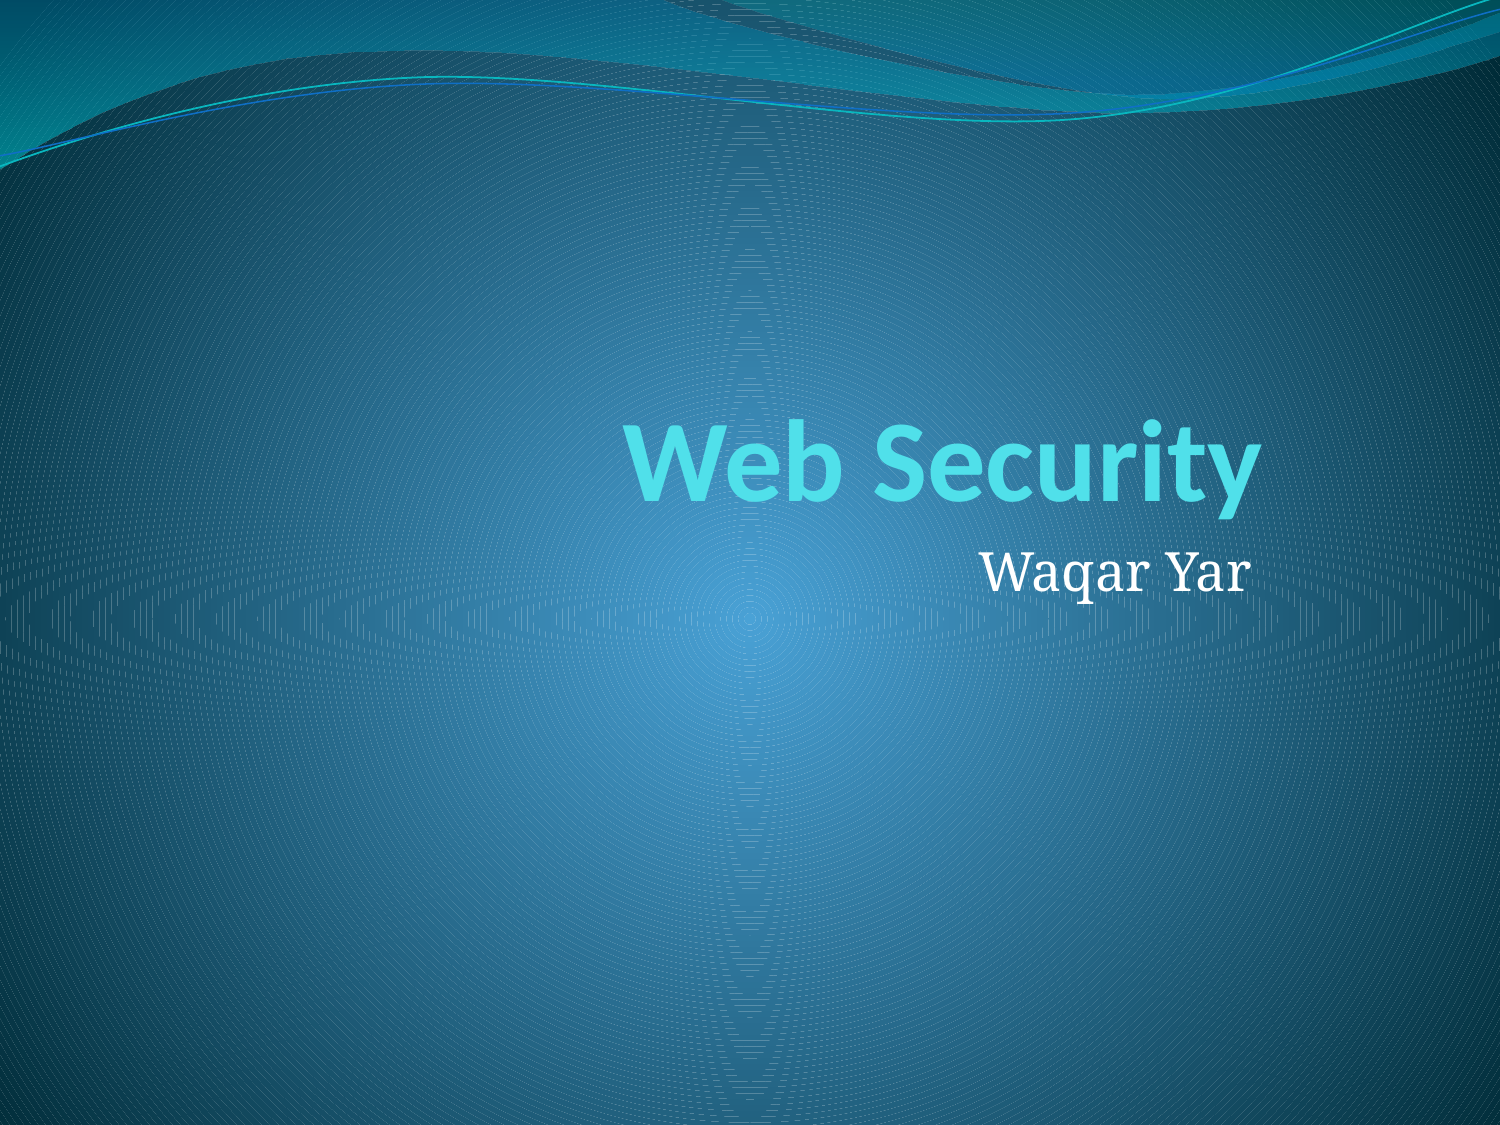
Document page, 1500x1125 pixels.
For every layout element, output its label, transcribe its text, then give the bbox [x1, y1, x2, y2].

subtitle Waqar Yar [87, 529, 1263, 625]
title Web Security [87, 375, 1376, 525]
